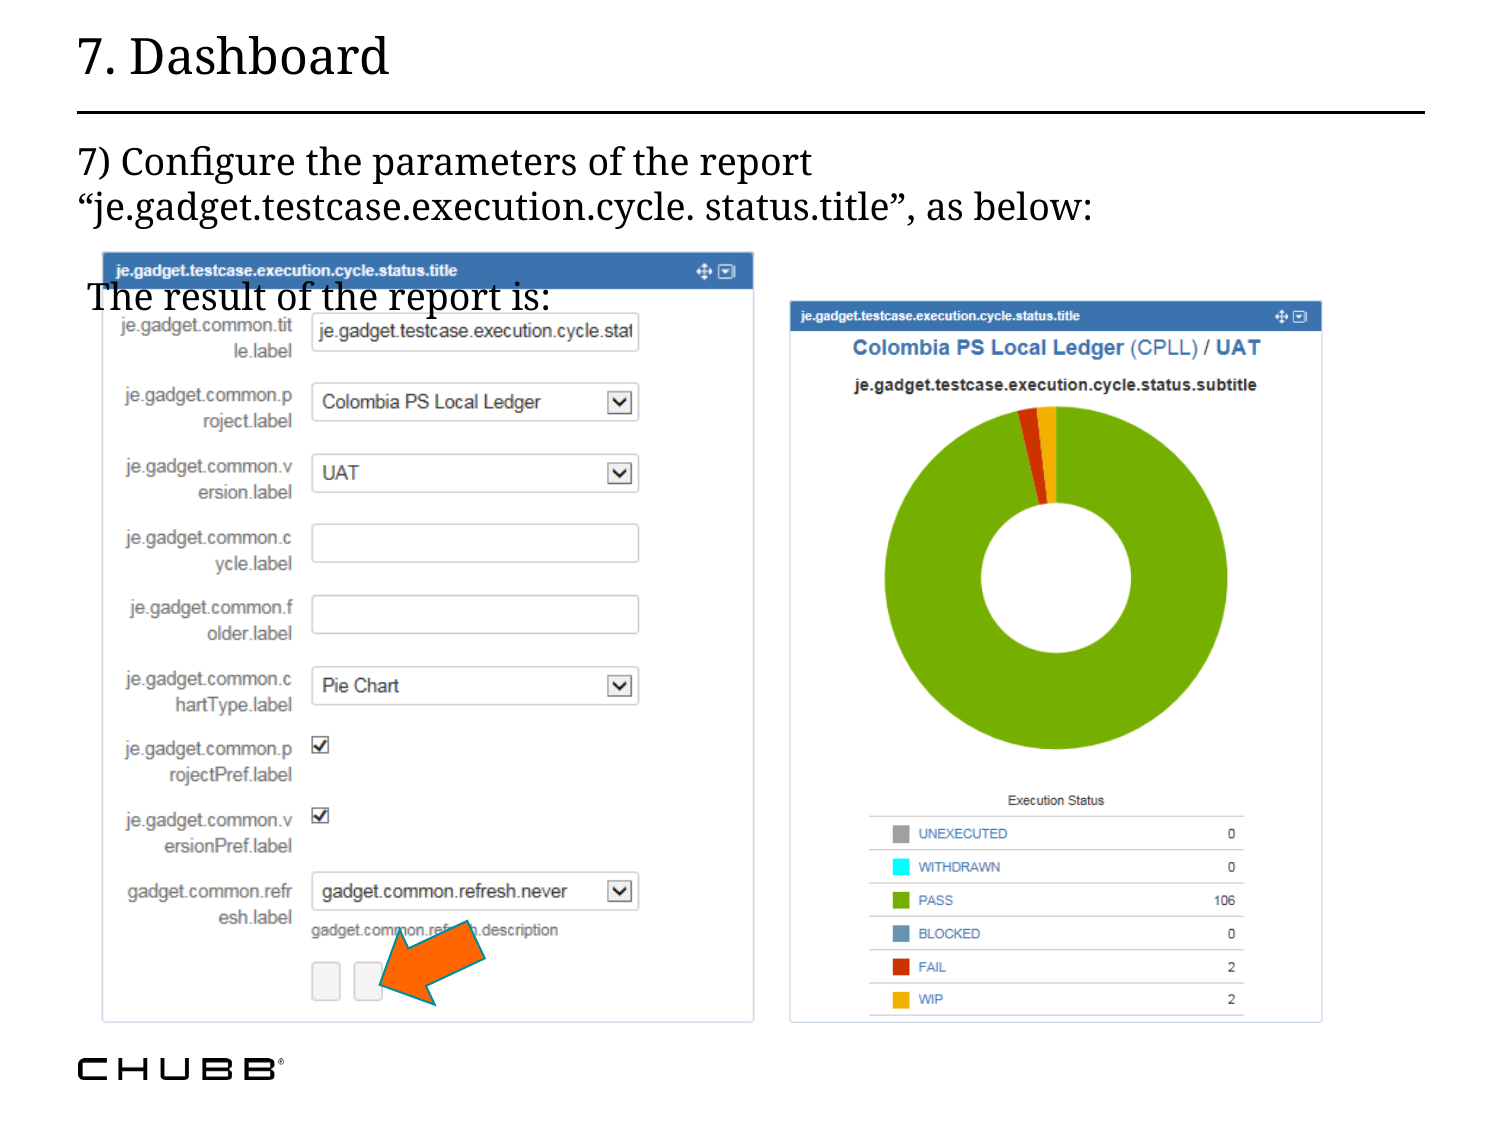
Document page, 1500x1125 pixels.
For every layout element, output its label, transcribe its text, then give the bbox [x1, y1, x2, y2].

title 7. Dashboard [76, 16, 1425, 105]
text_box 7) Configure the parameters of the report “je.gadget.testcase.execution.cycle. status.title”, as below: The result of the report is: [62, 130, 1425, 326]
picture [787, 299, 1325, 1023]
picture [99, 250, 756, 1026]
picture [78, 1058, 284, 1080]
